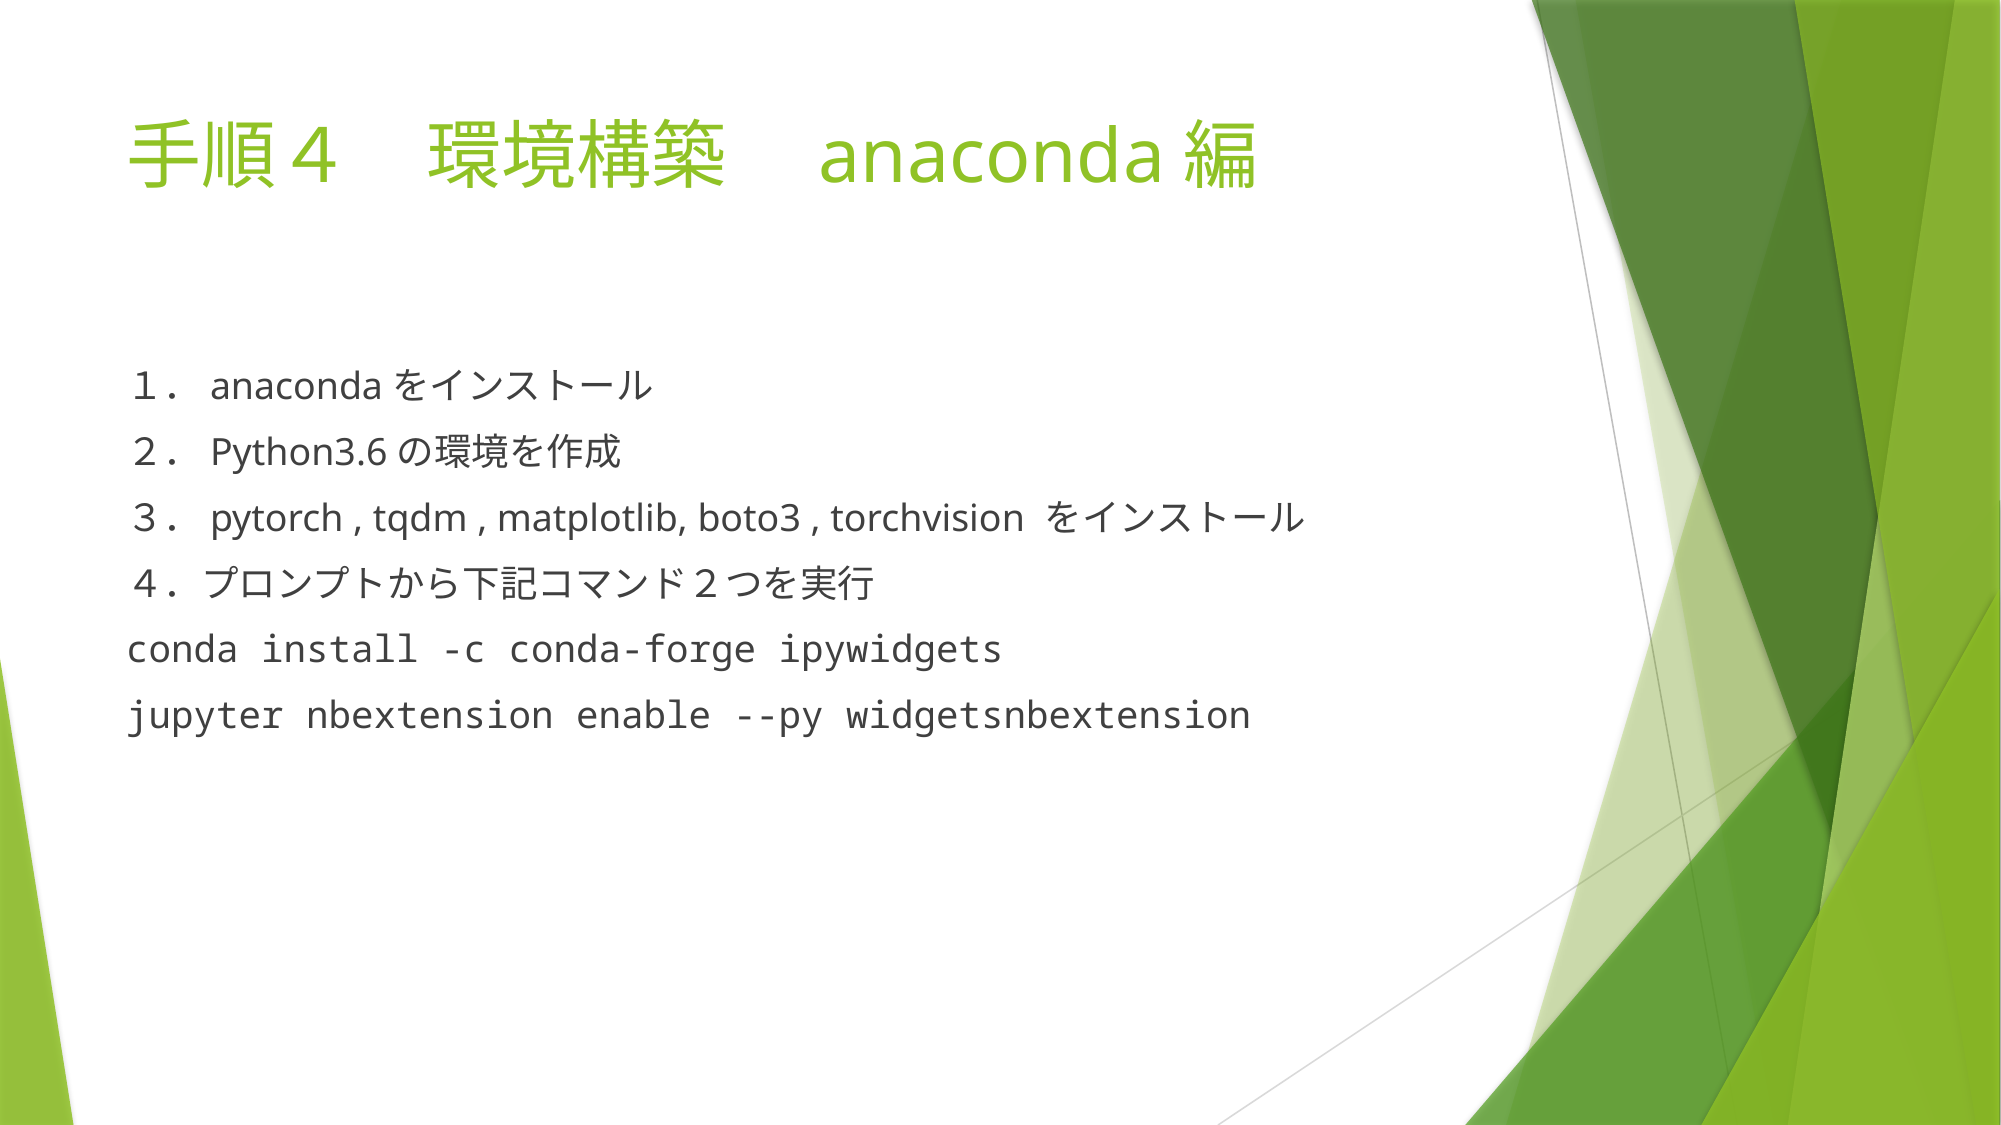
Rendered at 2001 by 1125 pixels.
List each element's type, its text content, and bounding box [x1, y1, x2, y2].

title 手順４ 環境構築 anaconda編 [111, 99, 1522, 317]
list １．anacondaをインストール ２．Python3.6の環境を作成 ３．pytorch , tqdm , matplotlib, boto3 , torchvision をインストール ４．プロンプトから下記コマンド２つを実行 conda install -c conda-forge ipywidgets jupyter nbextension enable --py widgetsnbextension [111, 354, 1522, 992]
